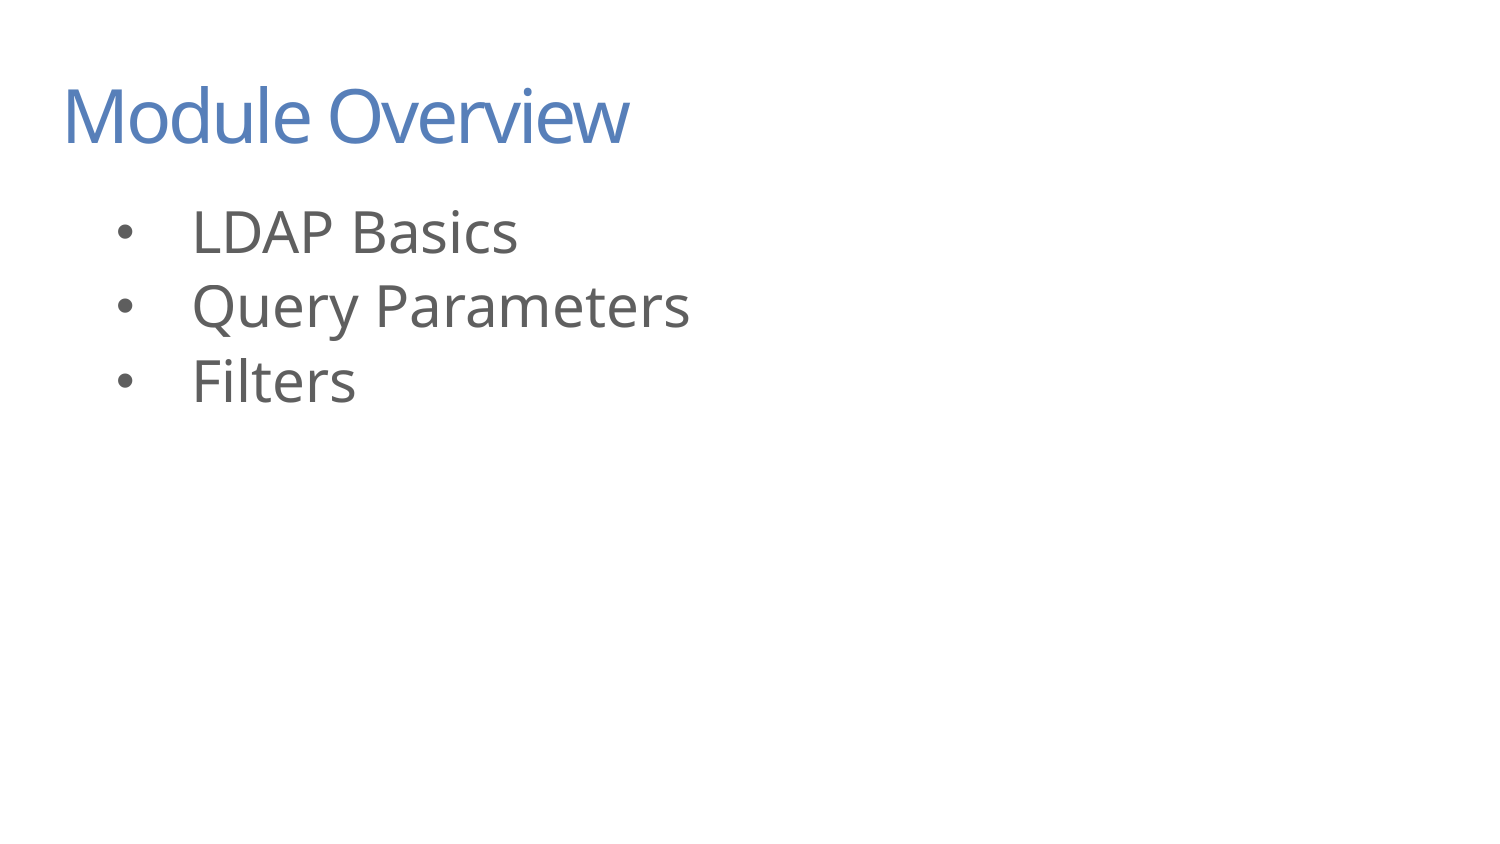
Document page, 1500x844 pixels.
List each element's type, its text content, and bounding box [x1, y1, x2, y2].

list LDAP Basics Query Parameters Filters [101, 195, 1500, 805]
title Module Overview [46, 71, 1322, 163]
